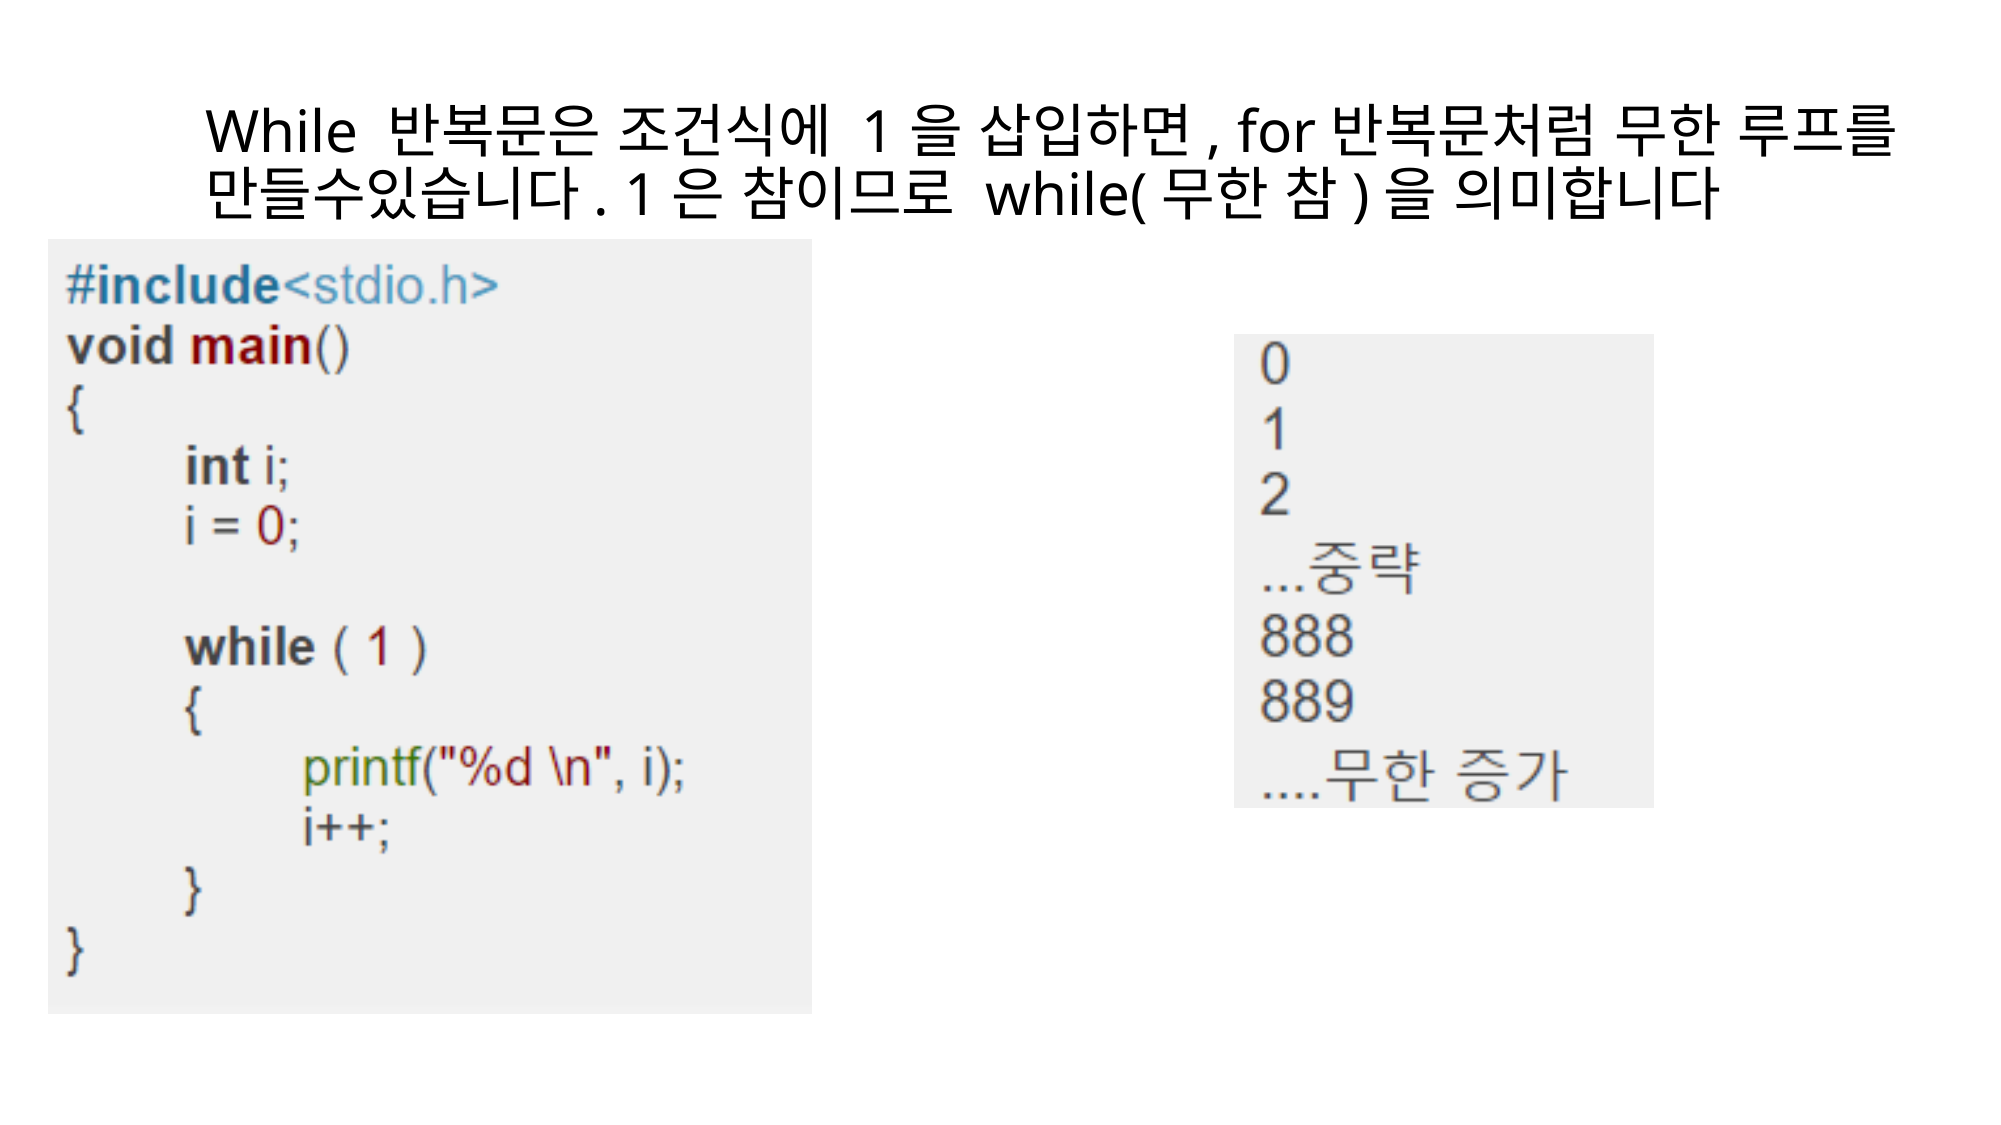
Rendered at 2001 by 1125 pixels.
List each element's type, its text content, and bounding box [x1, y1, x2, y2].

picture [48, 239, 812, 1014]
list While 반복문은 조건식에 1을 삽입하면, for반복문처럼 무한 루프를 만들수있습니다. 1은 참이므로 while(무한 참)을 의미합니다 [190, 94, 1916, 808]
picture [1234, 334, 1654, 808]
